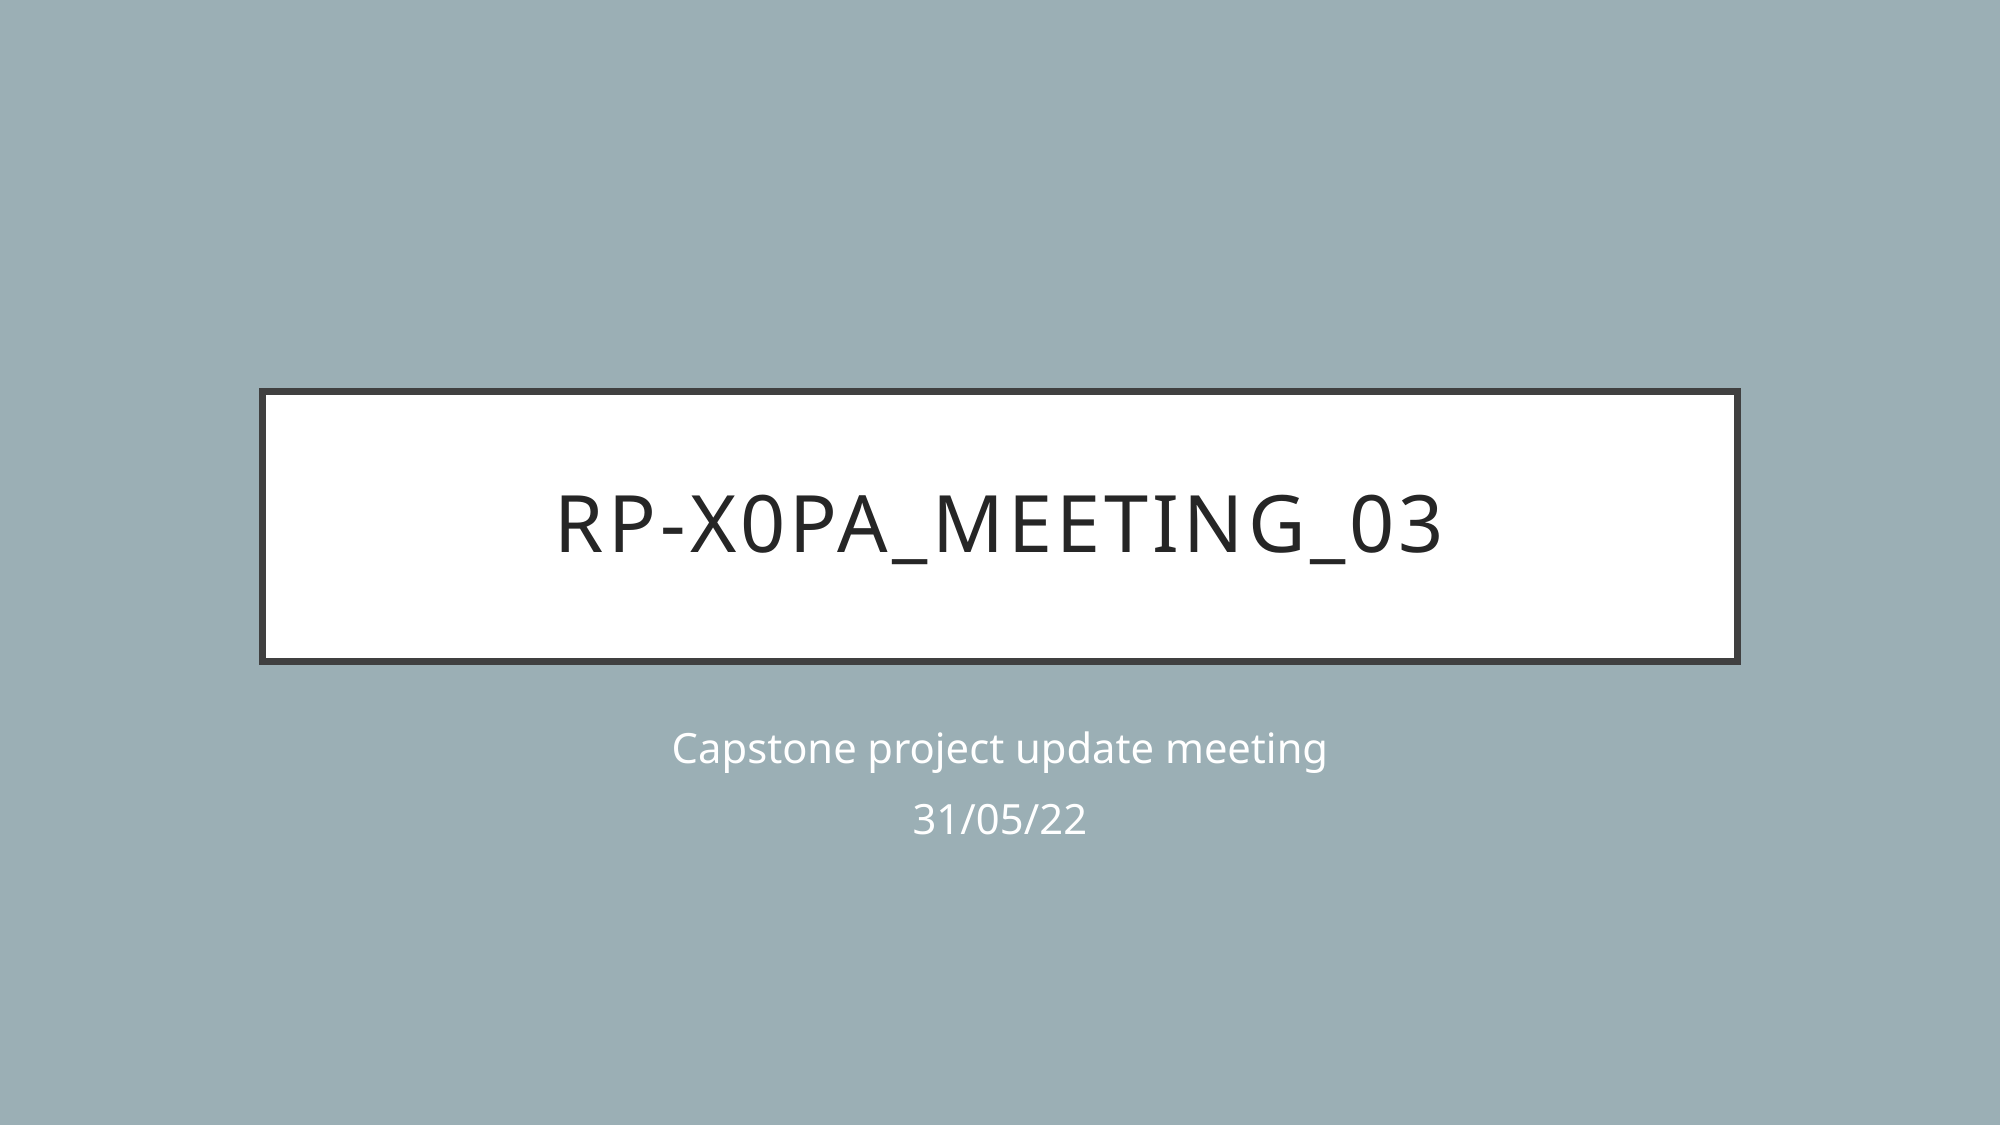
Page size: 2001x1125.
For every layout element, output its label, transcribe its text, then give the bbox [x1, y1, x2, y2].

title RP-X0PA_Meeting_03 [259, 388, 1741, 665]
subtitle Capstone project update meeting 31/05/22 [442, 713, 1558, 918]
